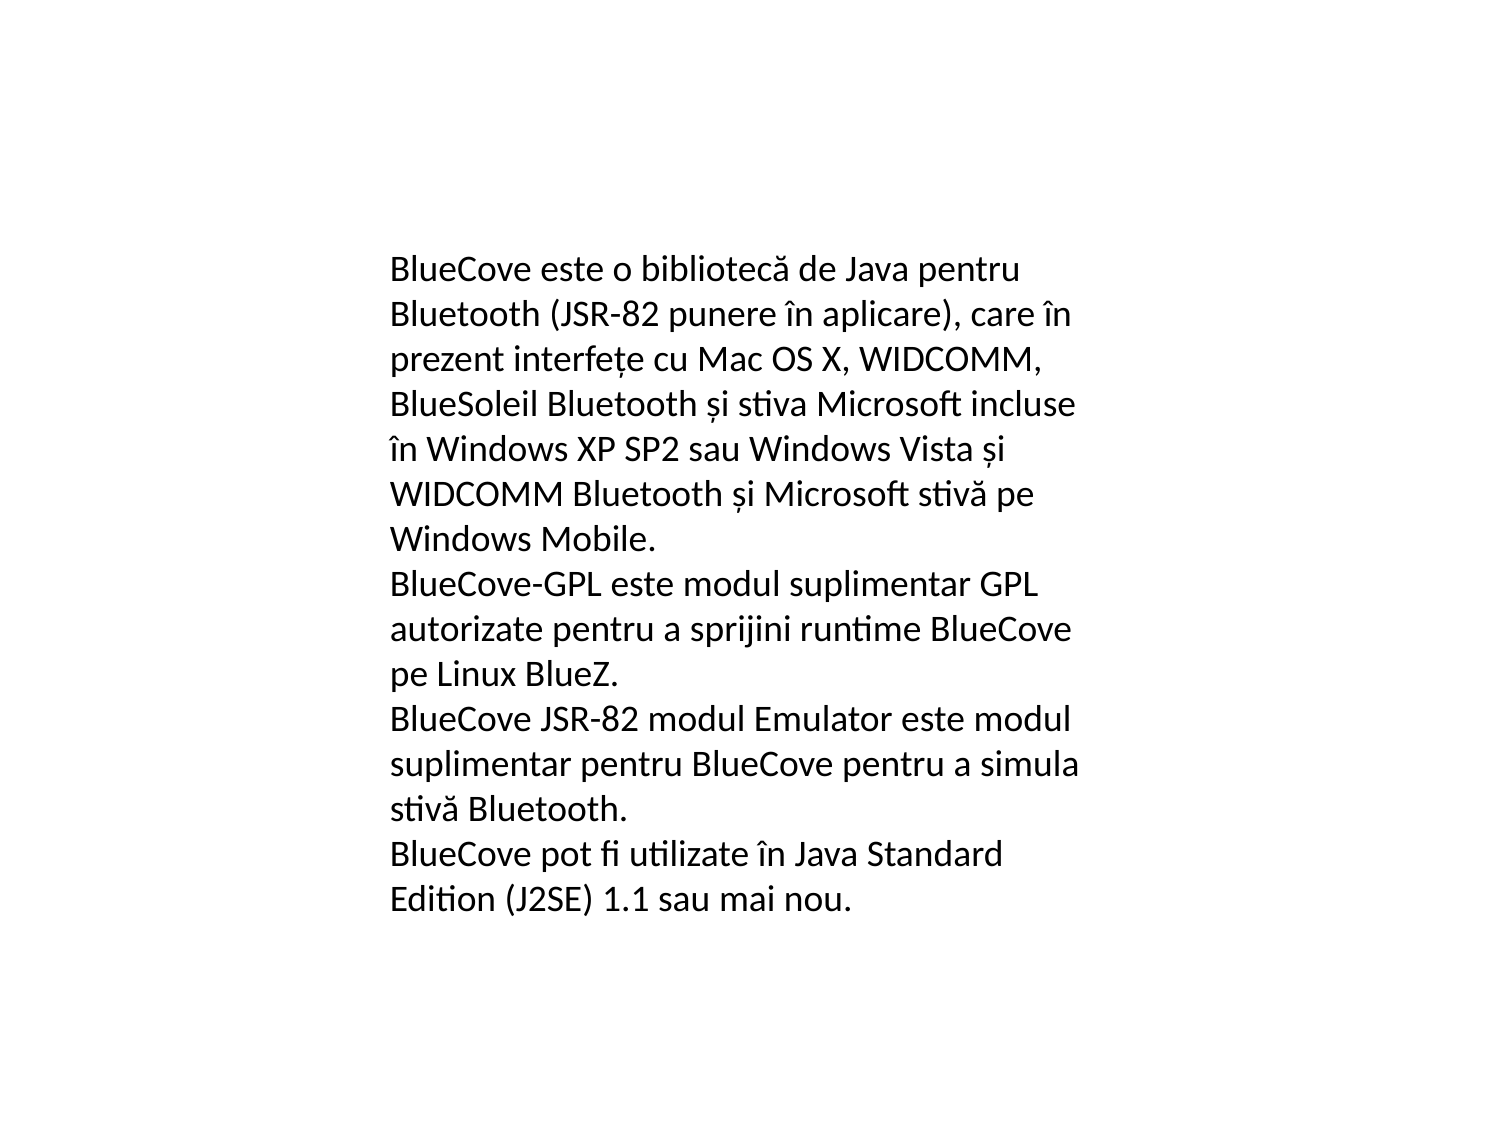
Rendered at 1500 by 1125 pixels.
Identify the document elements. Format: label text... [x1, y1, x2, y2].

text_box BlueCove este o bibliotecă de Java pentru Bluetooth (JSR-82 punere în aplicare), care în prezent interfeţe cu Mac OS X, WIDCOMM, BlueSoleil Bluetooth şi stiva Microsoft incluse în Windows XP SP2 sau Windows Vista şi WIDCOMM Bluetooth şi Microsoft stivă pe Windows Mobile. BlueCove-GPL este modul suplimentar GPL autorizate pentru a sprijini runtime BlueCove pe Linux BlueZ. BlueCove JSR-82 modul Emulator este modul suplimentar pentru BlueCove pentru a simula stivă Bluetooth. BlueCove pot fi utilizate în Java Standard Edition (J2SE) 1.1 sau mai nou. [374, 236, 1125, 927]
